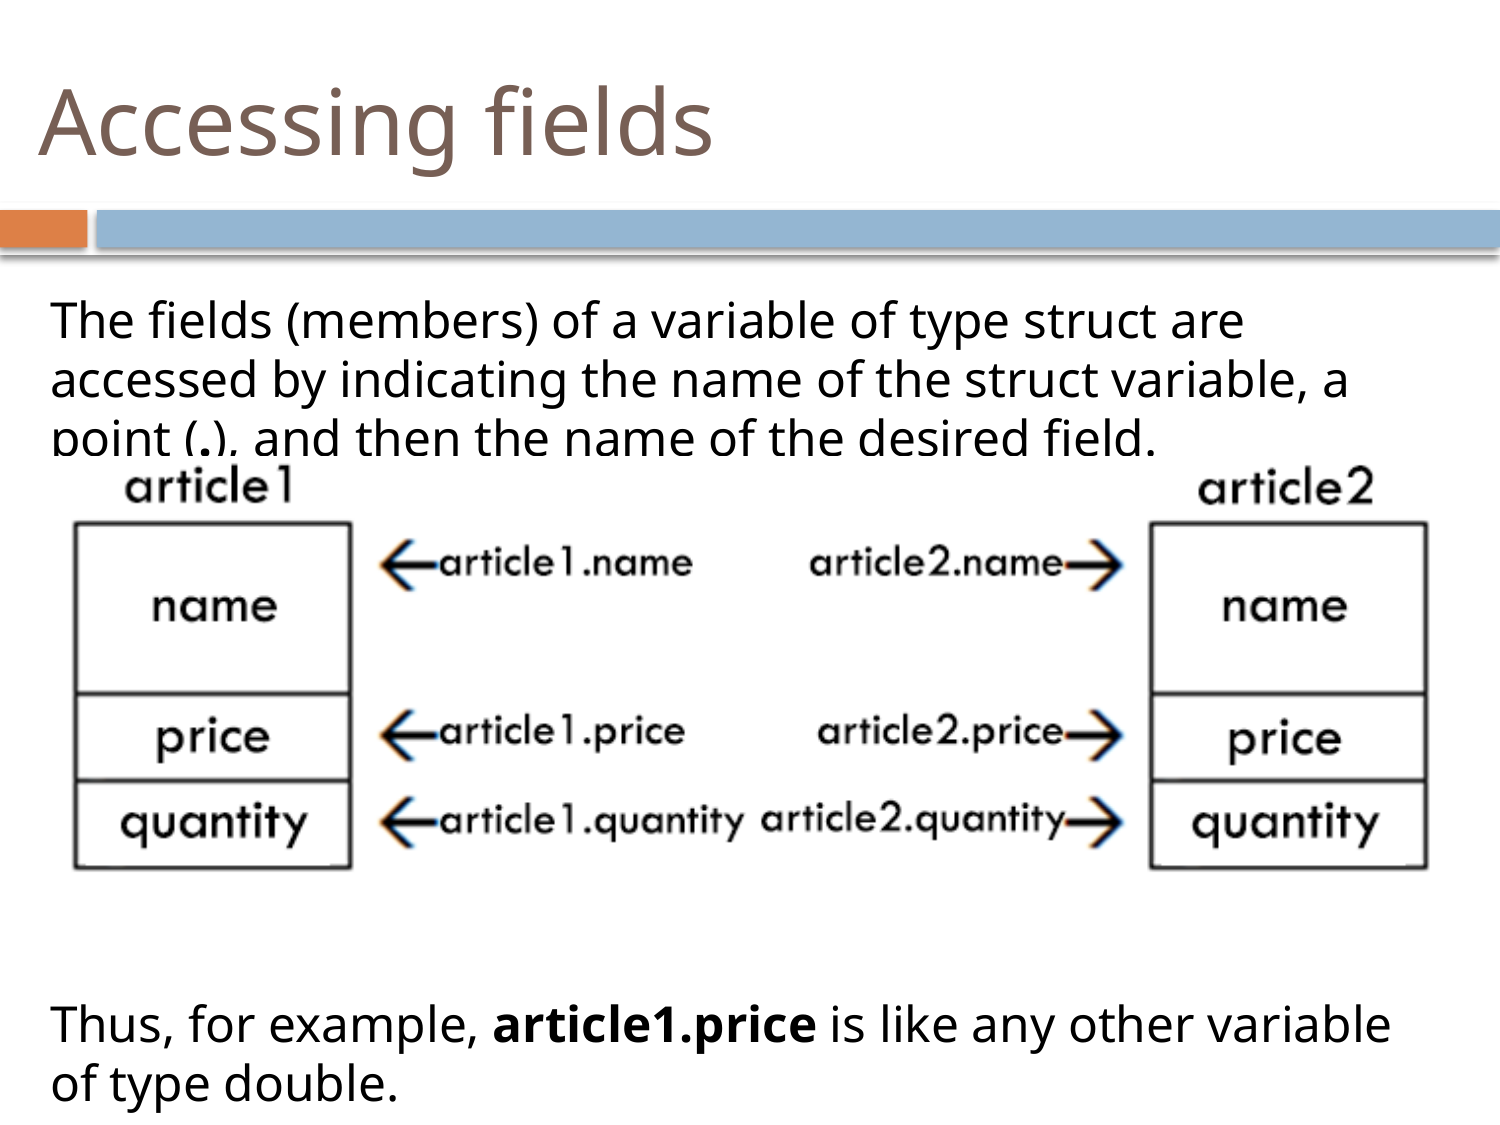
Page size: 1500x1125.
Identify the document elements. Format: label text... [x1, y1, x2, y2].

list The fields (members) of a variable of type struct are accessed by indicating the name of the struct variable, a point (.), and then the name of the desired field. Thus, for example, article1.price is like any other variable of type double. [35, 281, 1465, 454]
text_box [31, 455, 1479, 880]
list The fields (members) of a variable of type struct are accessed by indicating the name of the struct variable, a point (.), and then the name of the desired field. Thus, for example, article1.price is like any other variable of type double. [35, 892, 1465, 1125]
title Accessing fields [23, 37, 1500, 200]
